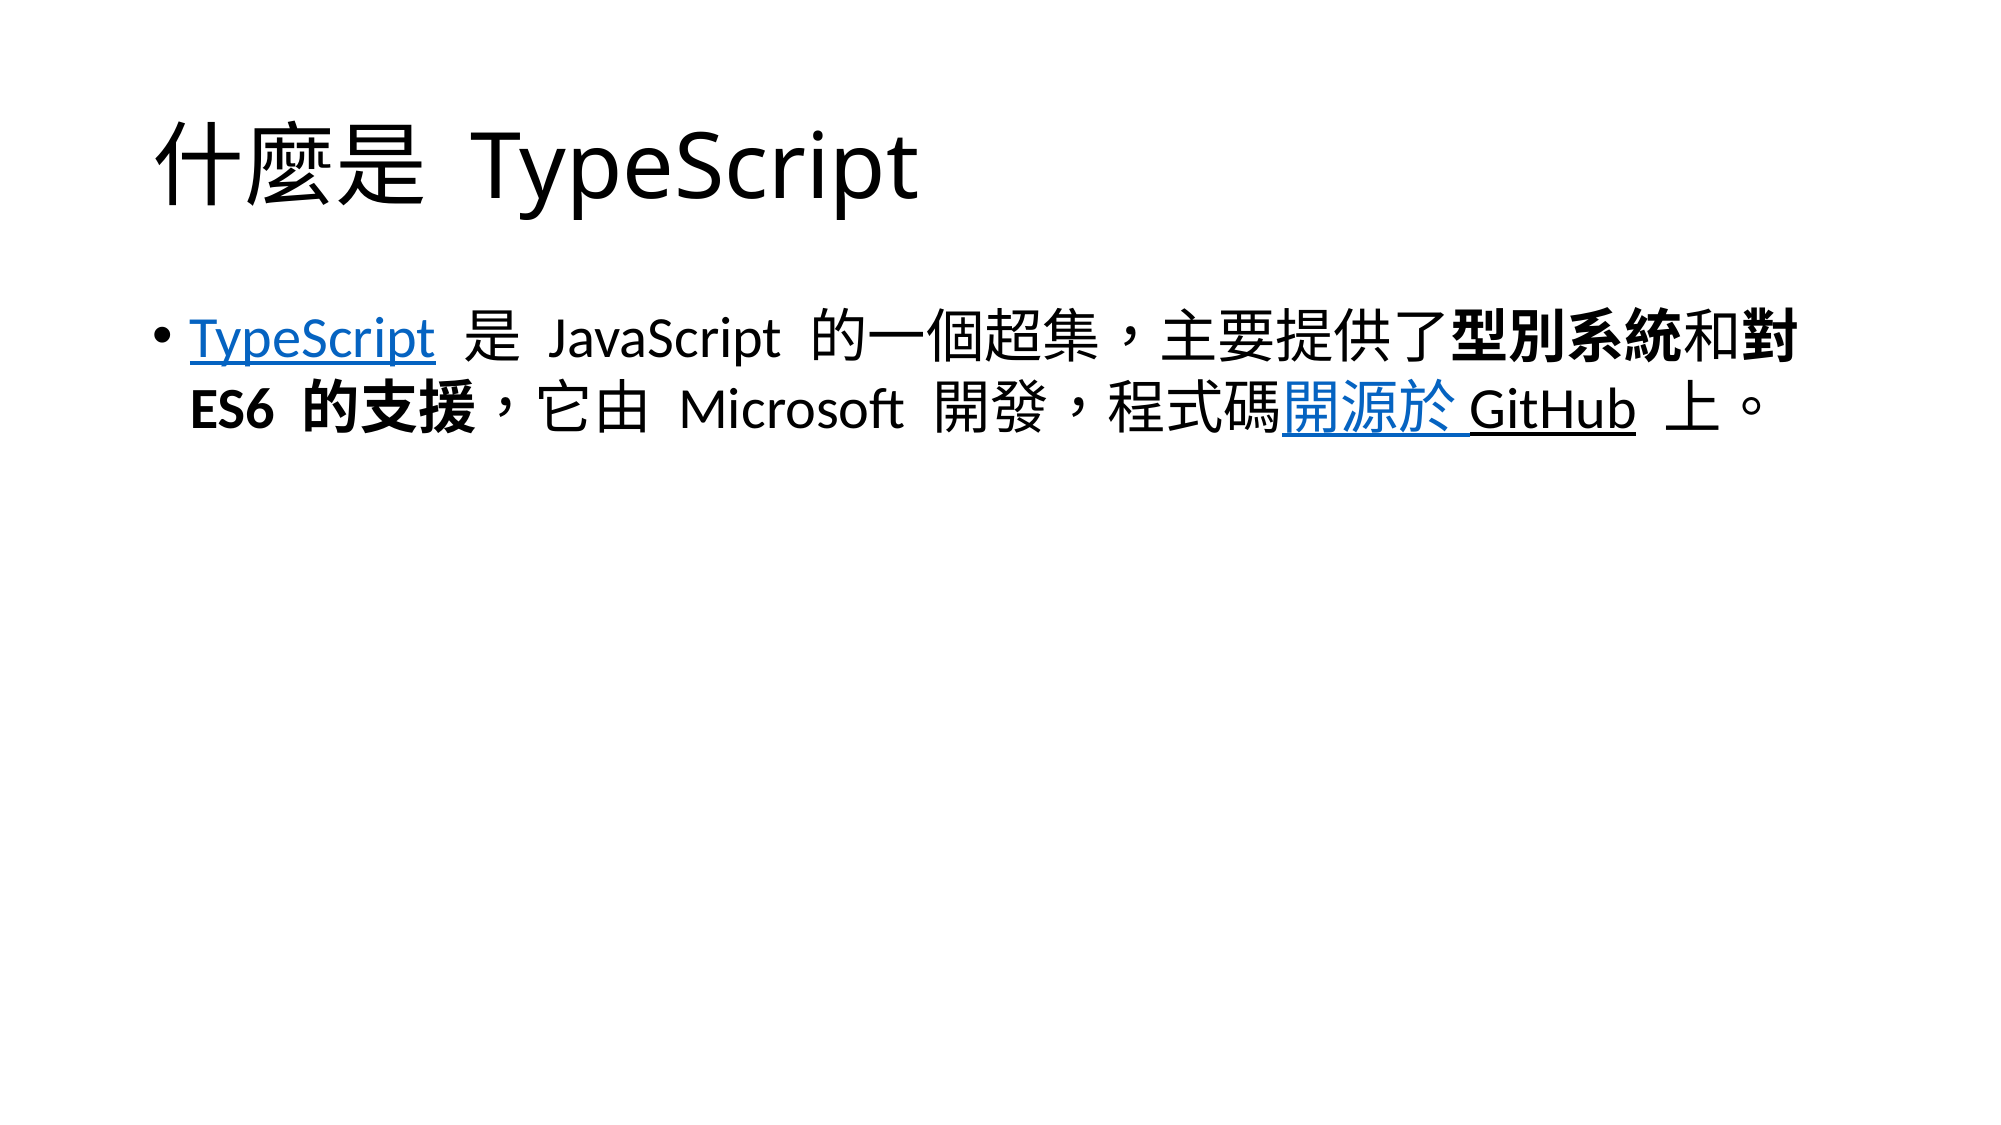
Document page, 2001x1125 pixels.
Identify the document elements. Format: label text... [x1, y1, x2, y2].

title 什麼是 TypeScript [137, 59, 1863, 278]
list TypeScript 是 JavaScript 的一個超集，主要提供了型別系統和對 ES6 的支援，它由 Microsoft 開發，程式碼開源於 GitHub 上。 [137, 299, 1863, 1014]
